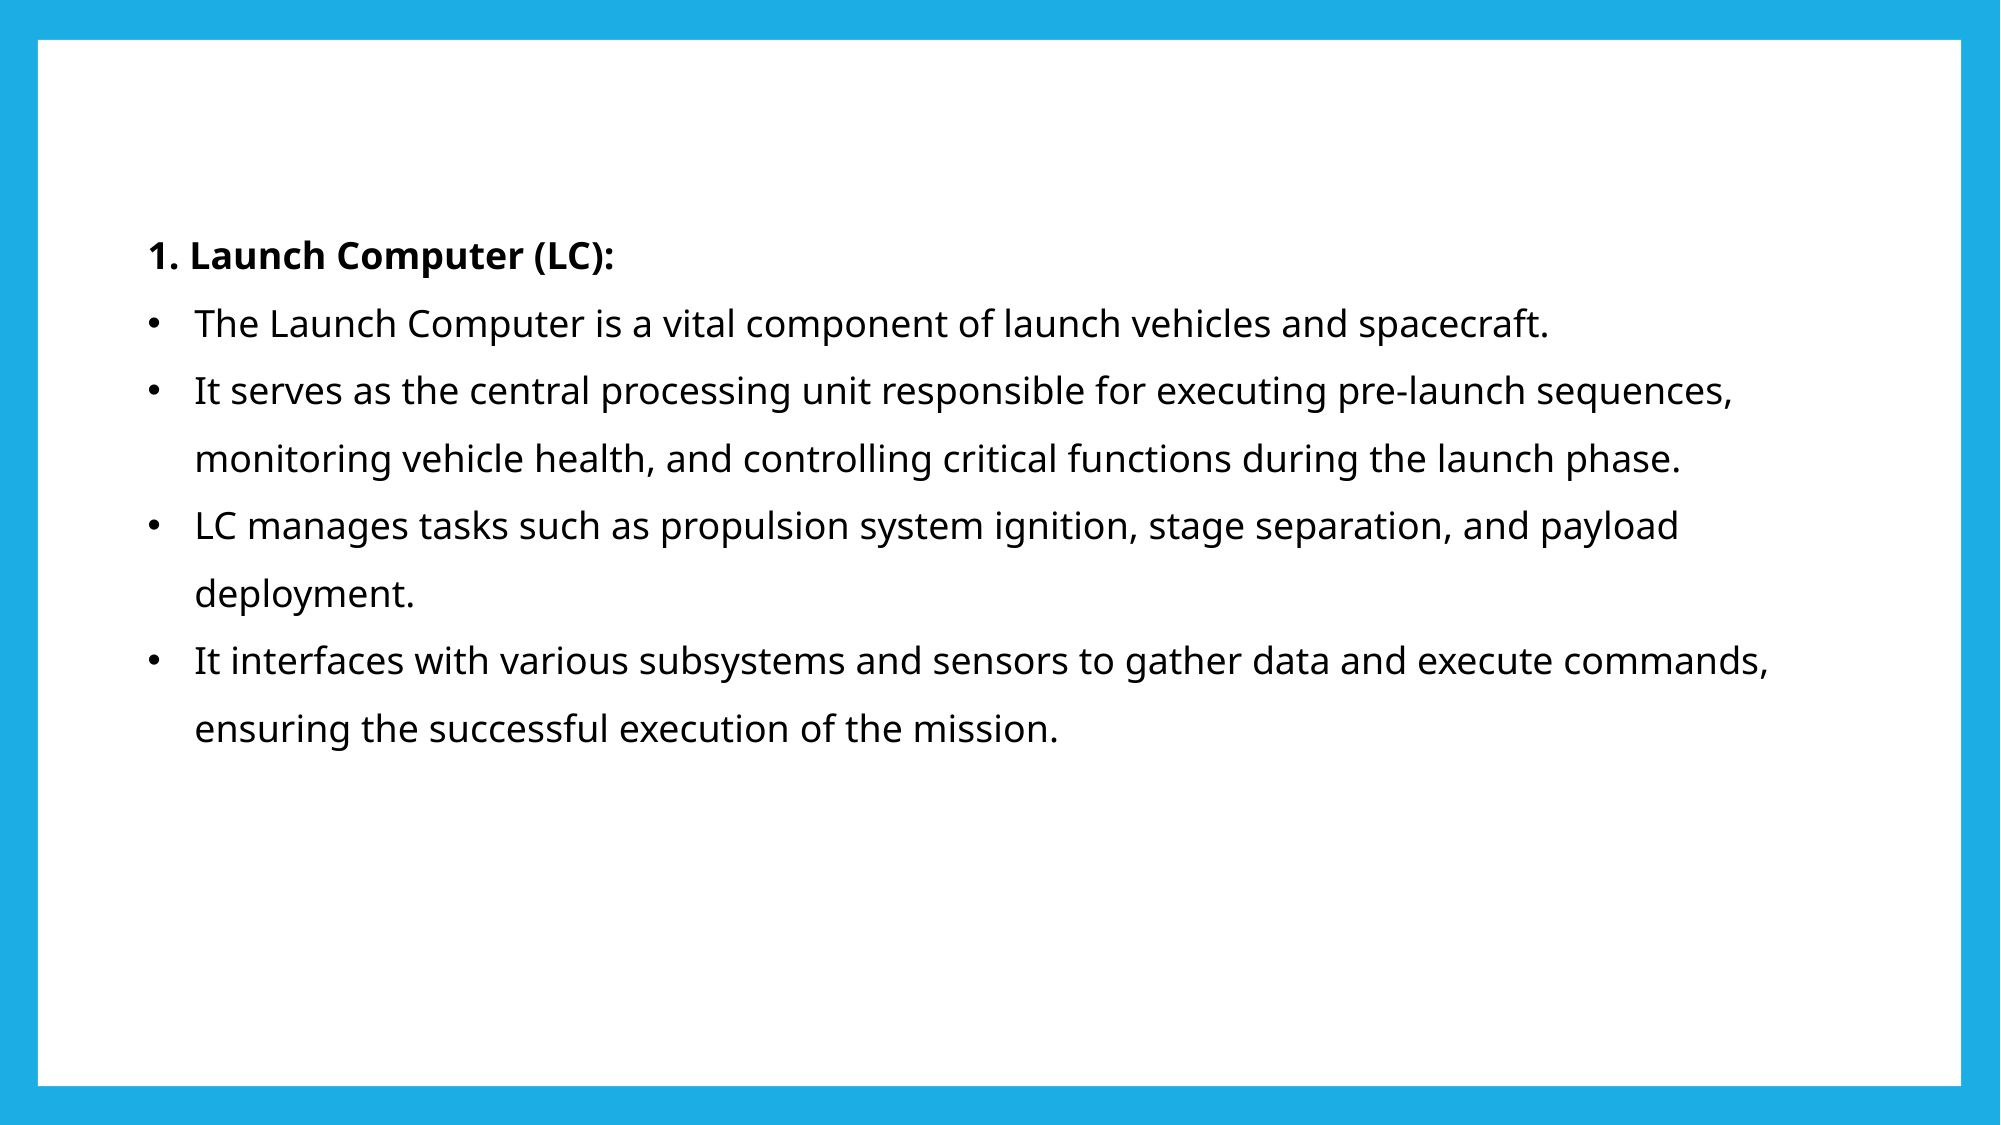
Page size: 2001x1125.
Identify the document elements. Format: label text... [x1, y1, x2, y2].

text_box 1. Launch Computer (LC): The Launch Computer is a vital component of launch vehicles and spacecraft. It serves as the central processing unit responsible for executing pre-launch sequences, monitoring vehicle health, and controlling critical functions during the launch phase. LC manages tasks such as propulsion system ignition, stage separation, and payload deployment. It interfaces with various subsystems and sensors to gather data and execute commands, ensuring the successful execution of the mission. [132, 202, 1869, 915]
